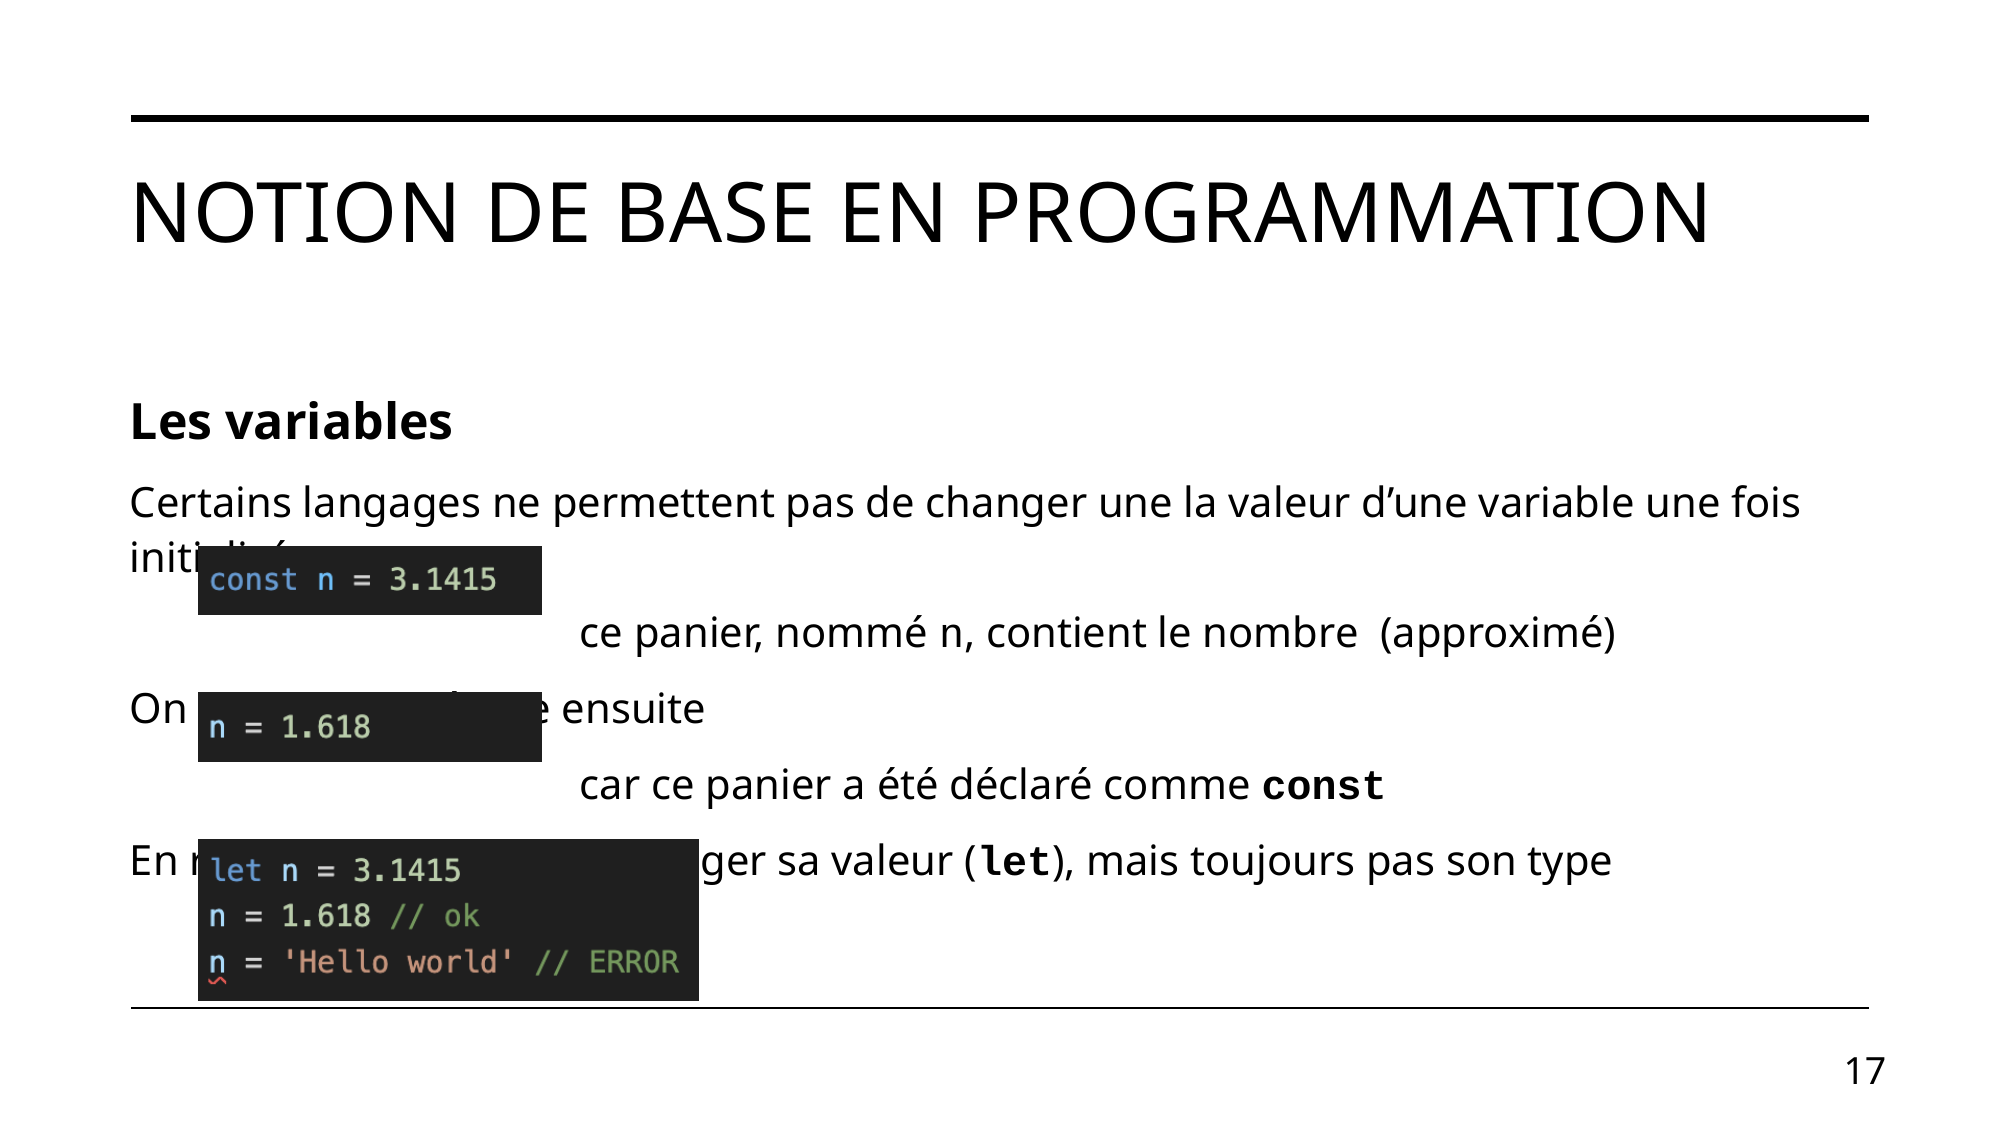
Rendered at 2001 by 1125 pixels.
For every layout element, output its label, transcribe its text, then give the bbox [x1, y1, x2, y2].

picture [198, 692, 542, 762]
picture [198, 839, 699, 1001]
title Notion de base en programmation [114, 151, 1869, 377]
picture [198, 546, 542, 615]
slide_number 17 [1791, 1042, 1902, 1103]
